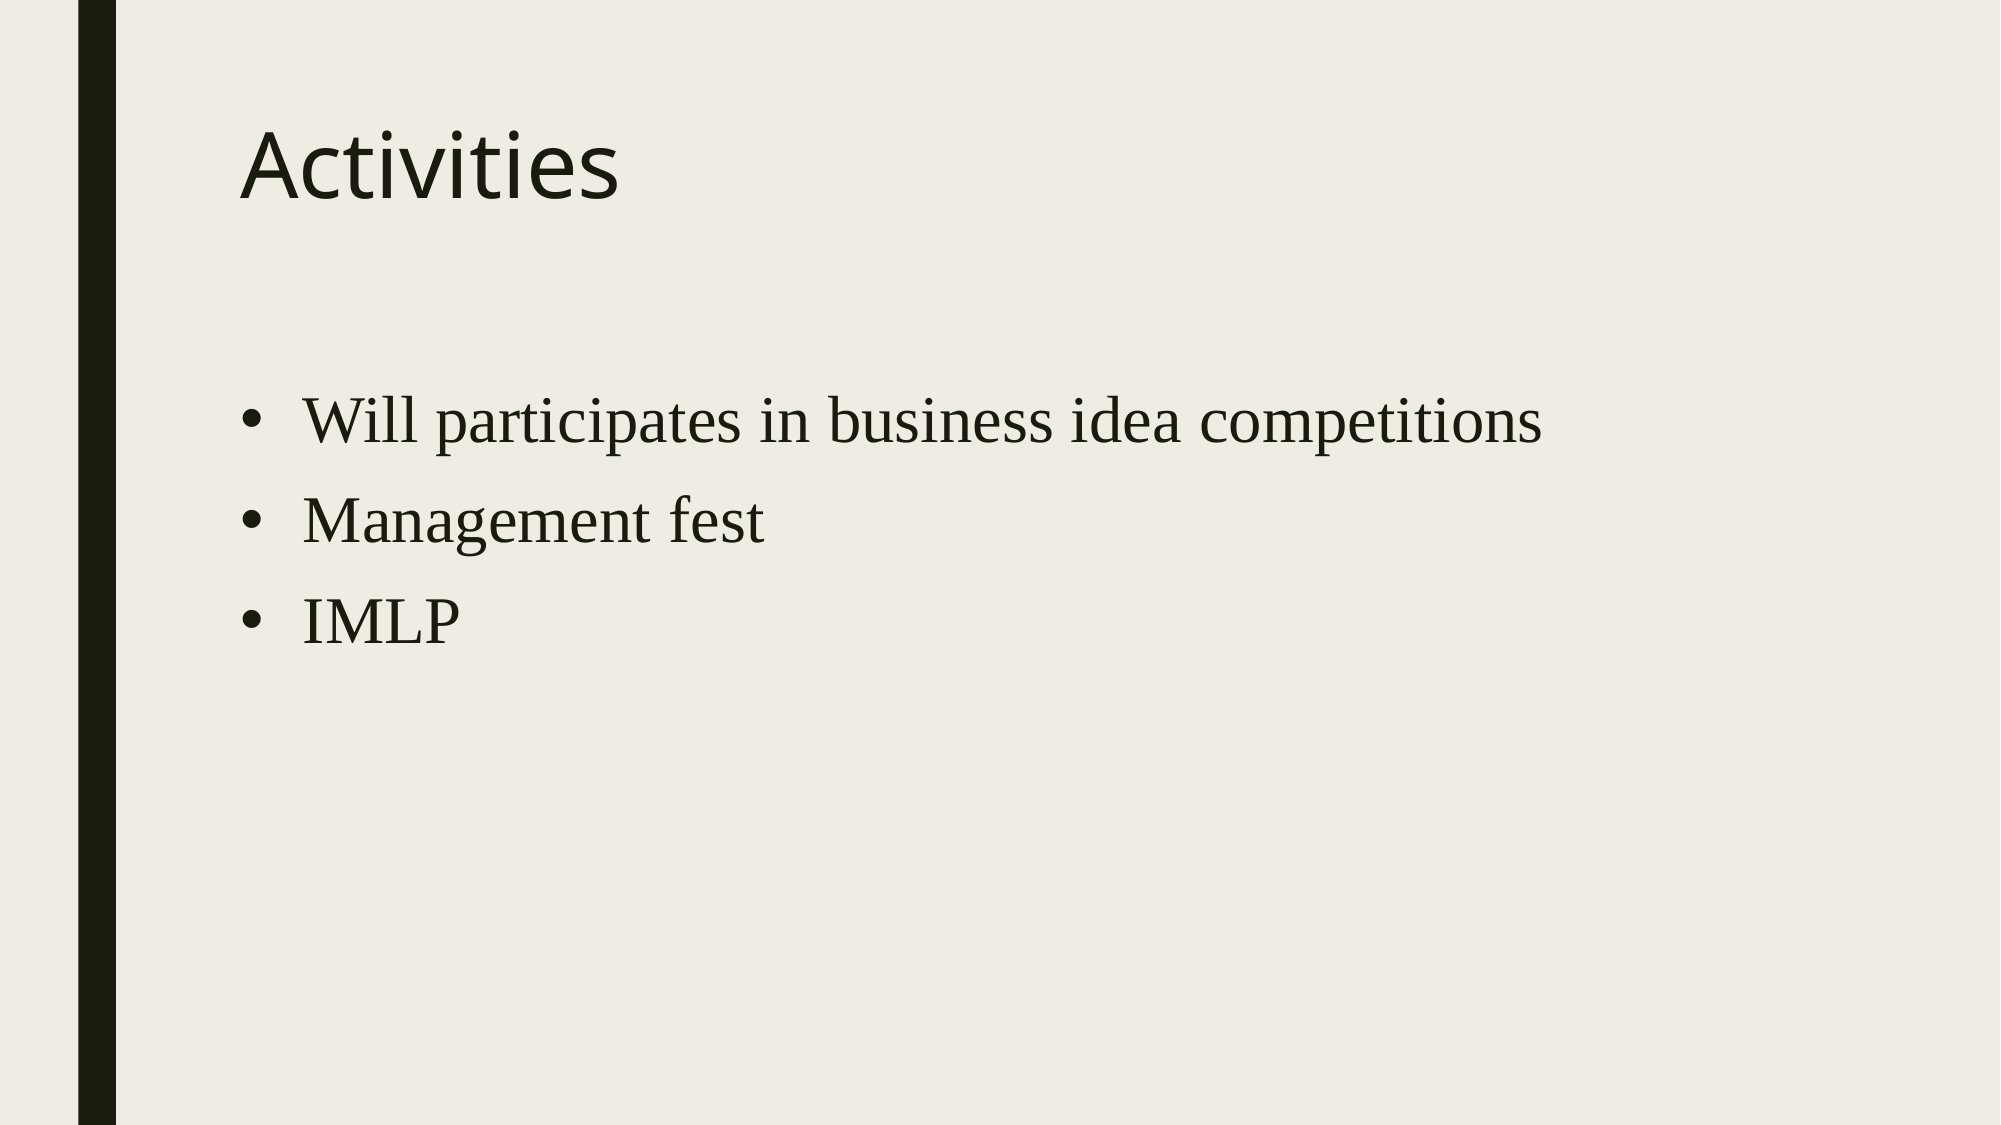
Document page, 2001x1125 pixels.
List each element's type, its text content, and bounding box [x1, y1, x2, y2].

list Will participates in business idea competitions Management fest IMLP [225, 375, 1800, 963]
title Activities [225, 112, 1800, 357]
